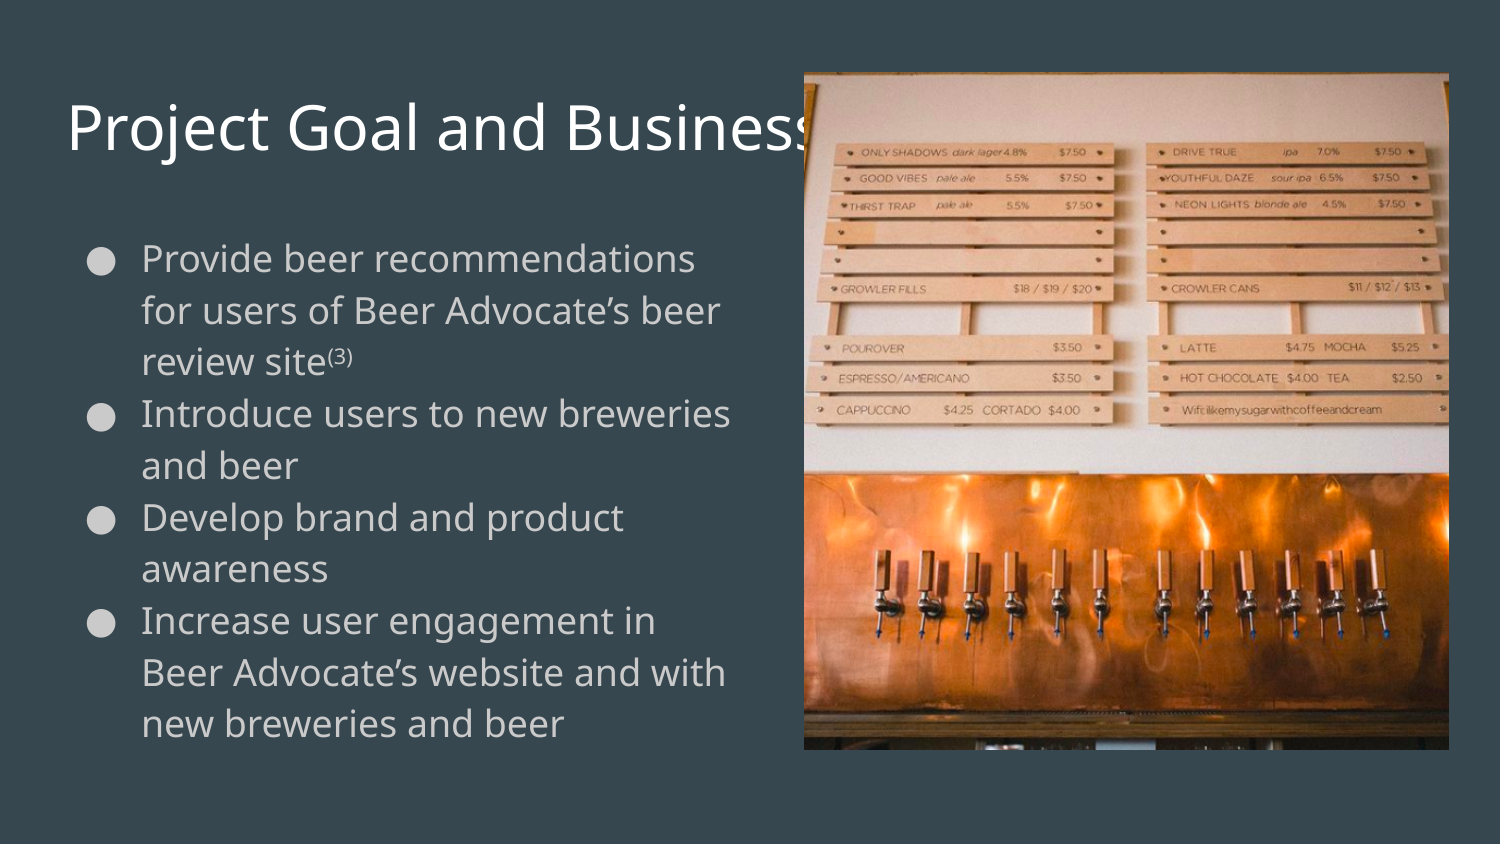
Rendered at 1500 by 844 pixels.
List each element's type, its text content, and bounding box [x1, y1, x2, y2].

list Provide beer recommendations for users of Beer Advocate’s beer review site(3) Introduce users to new breweries and beer Develop brand and product awareness Increase user engagement in Beer Advocate’s website and with new breweries and beer [51, 213, 750, 774]
picture [803, 72, 1450, 750]
title Project Goal and Business Case [51, 72, 802, 167]
